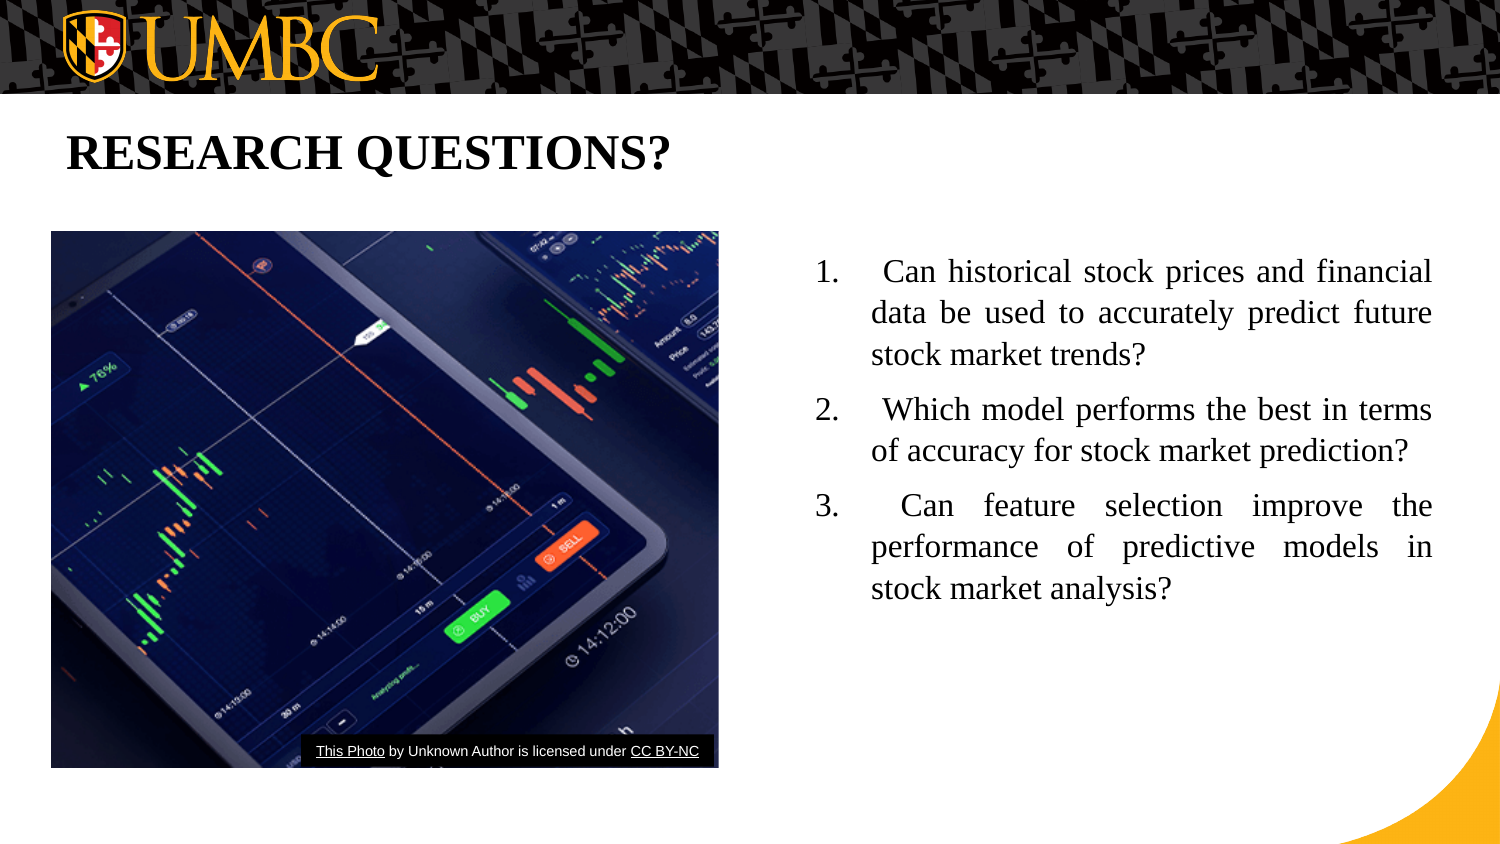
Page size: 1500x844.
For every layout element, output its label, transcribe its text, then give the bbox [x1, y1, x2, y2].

picture [0, 0, 1500, 94]
list Can historical stock prices and financial data be used to accurately predict future stock market trends? Which model performs the best in terms of accuracy for stock market prediction? Can feature selection improve the performance of predictive models in stock market analysis? [781, 231, 1449, 768]
picture [50, 231, 719, 768]
picture [1338, 679, 1500, 844]
title RESEARCH QUESTIONS? [51, 106, 1449, 201]
